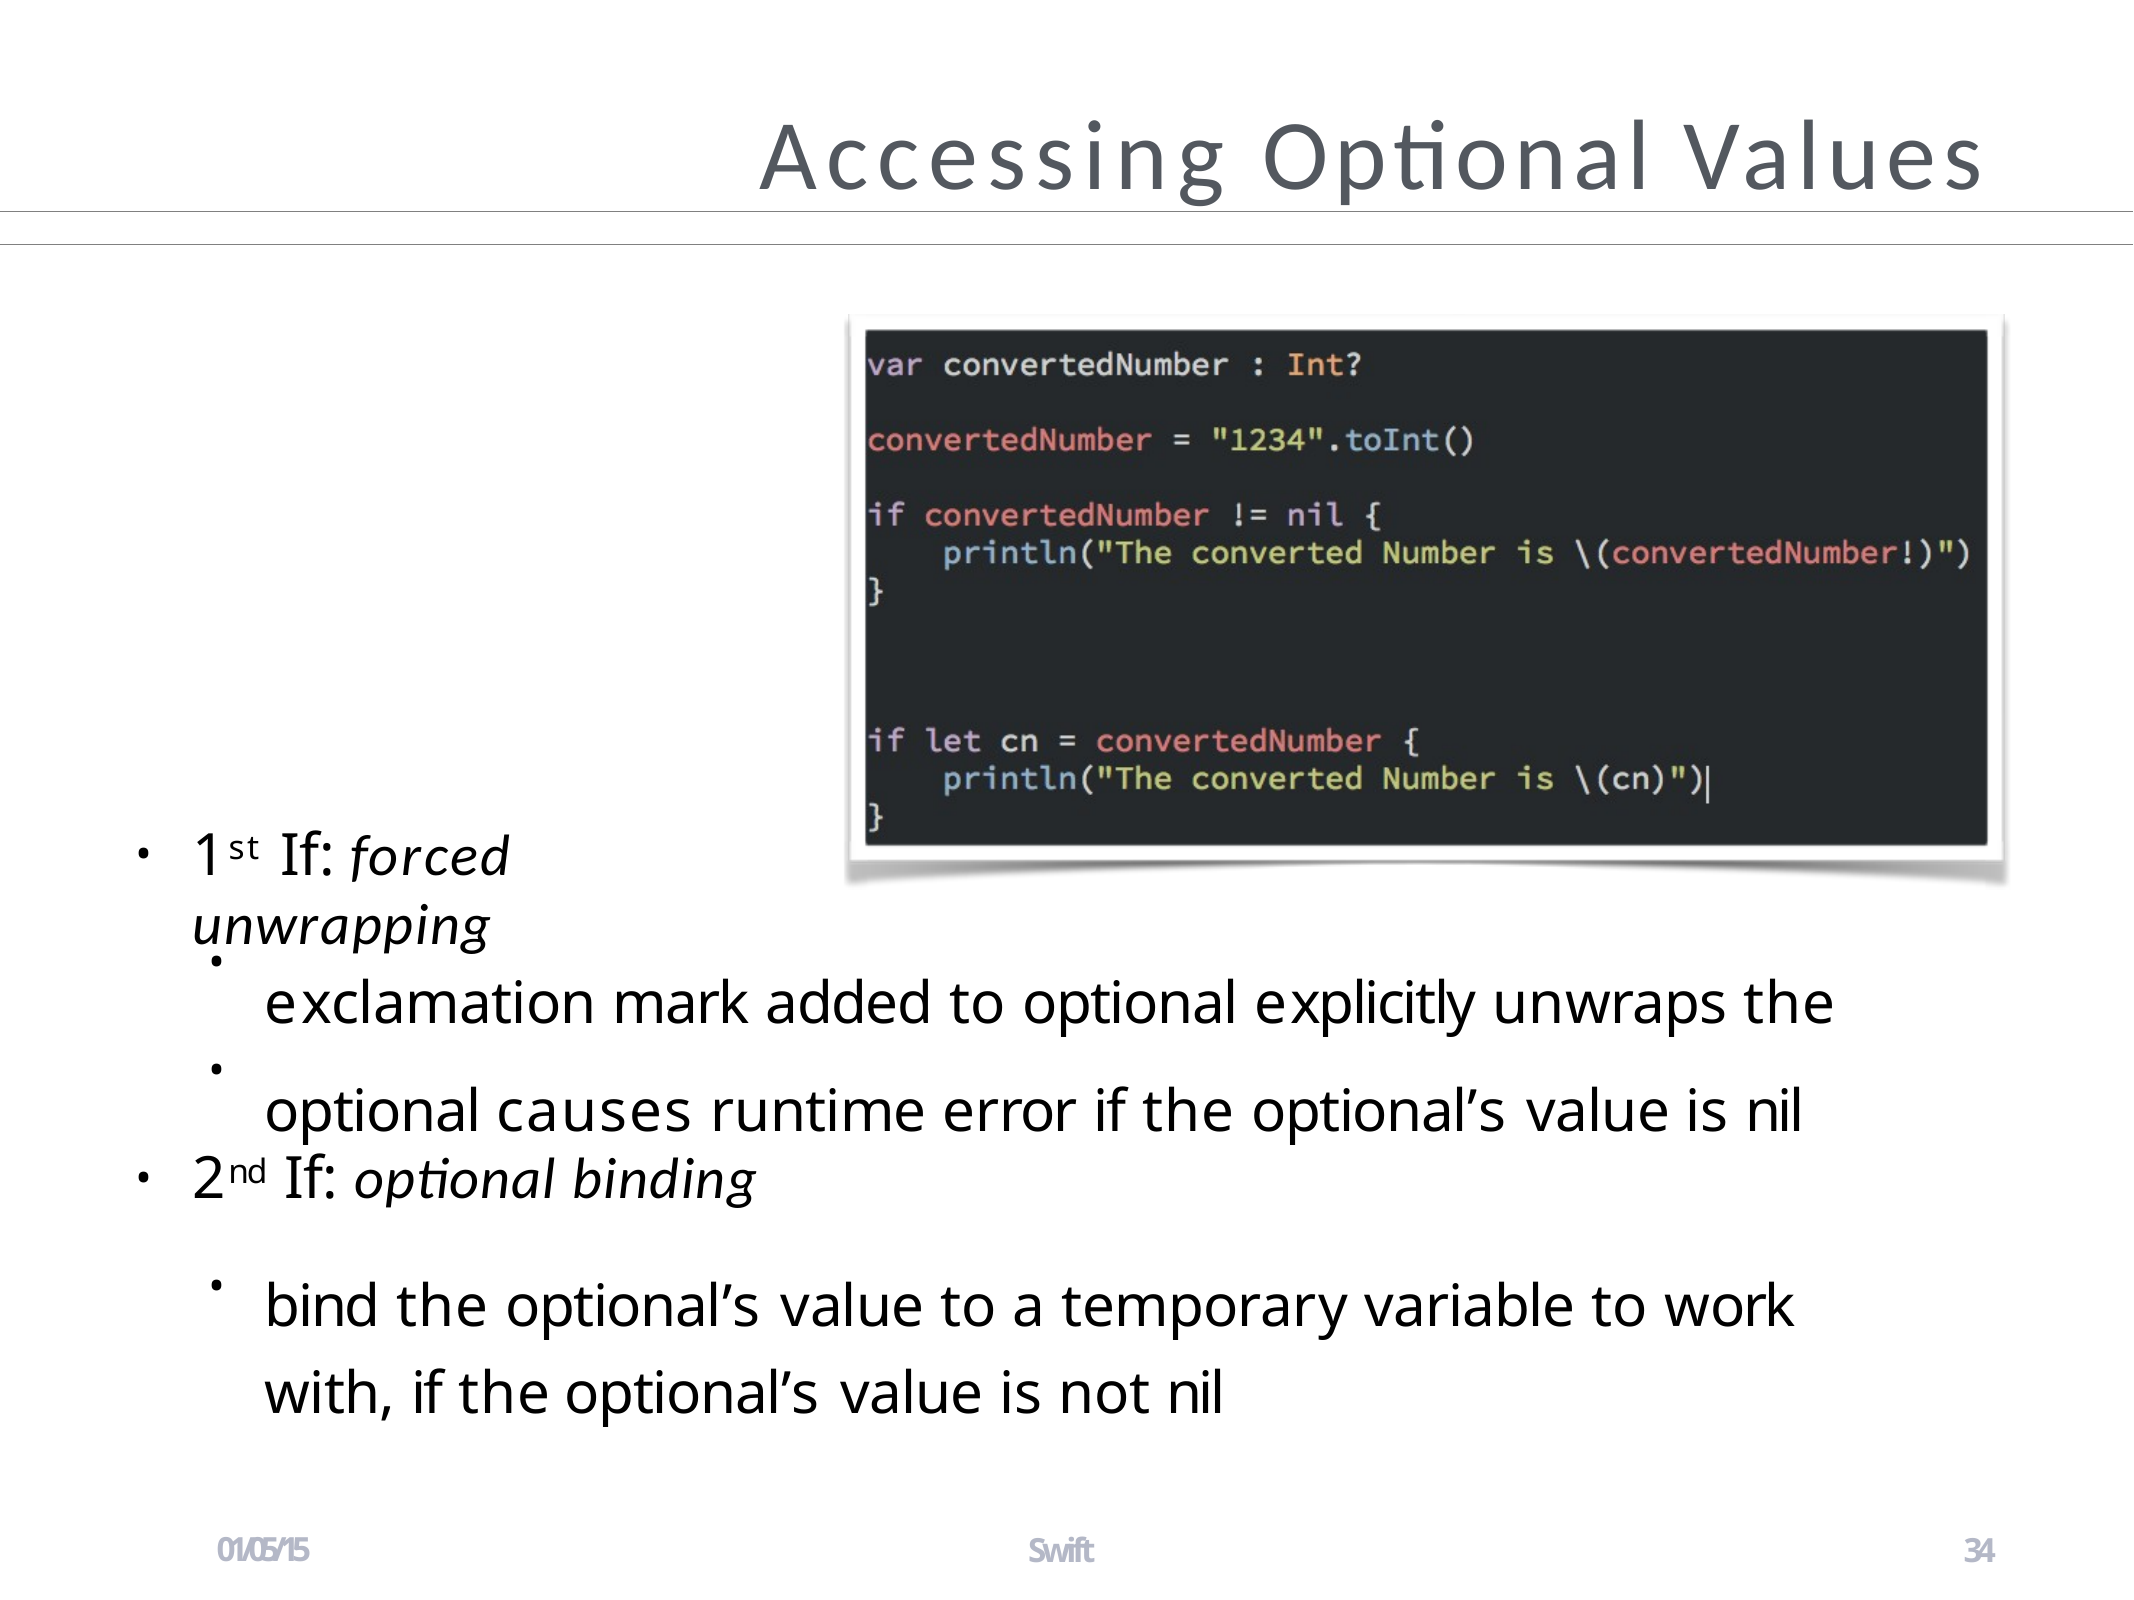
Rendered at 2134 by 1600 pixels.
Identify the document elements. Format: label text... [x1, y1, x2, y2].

text_box • [206, 1041, 233, 1095]
footer Swift [1025, 1528, 1108, 1600]
text_box [843, 314, 2011, 890]
text_box exclamation mark added to optional explicitly unwraps the optional causes runtime error if the optional’s value is nil [262, 927, 1984, 1144]
text_box • [206, 933, 233, 987]
slide_number 34 [1959, 1528, 2004, 1600]
text_box 1st If: forced unwrapping [190, 816, 828, 957]
text_box 2nd If: optional binding [189, 1140, 763, 1211]
text_box bind the optional’s value to a temporary variable to work with, if the optional’s value is not nil [262, 1251, 1908, 1426]
text_box • [133, 1149, 160, 1203]
text_box • [133, 825, 160, 879]
text_box • [206, 1257, 233, 1311]
title Accessing Optional Values [133, 89, 2000, 358]
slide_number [214, 1528, 355, 1600]
